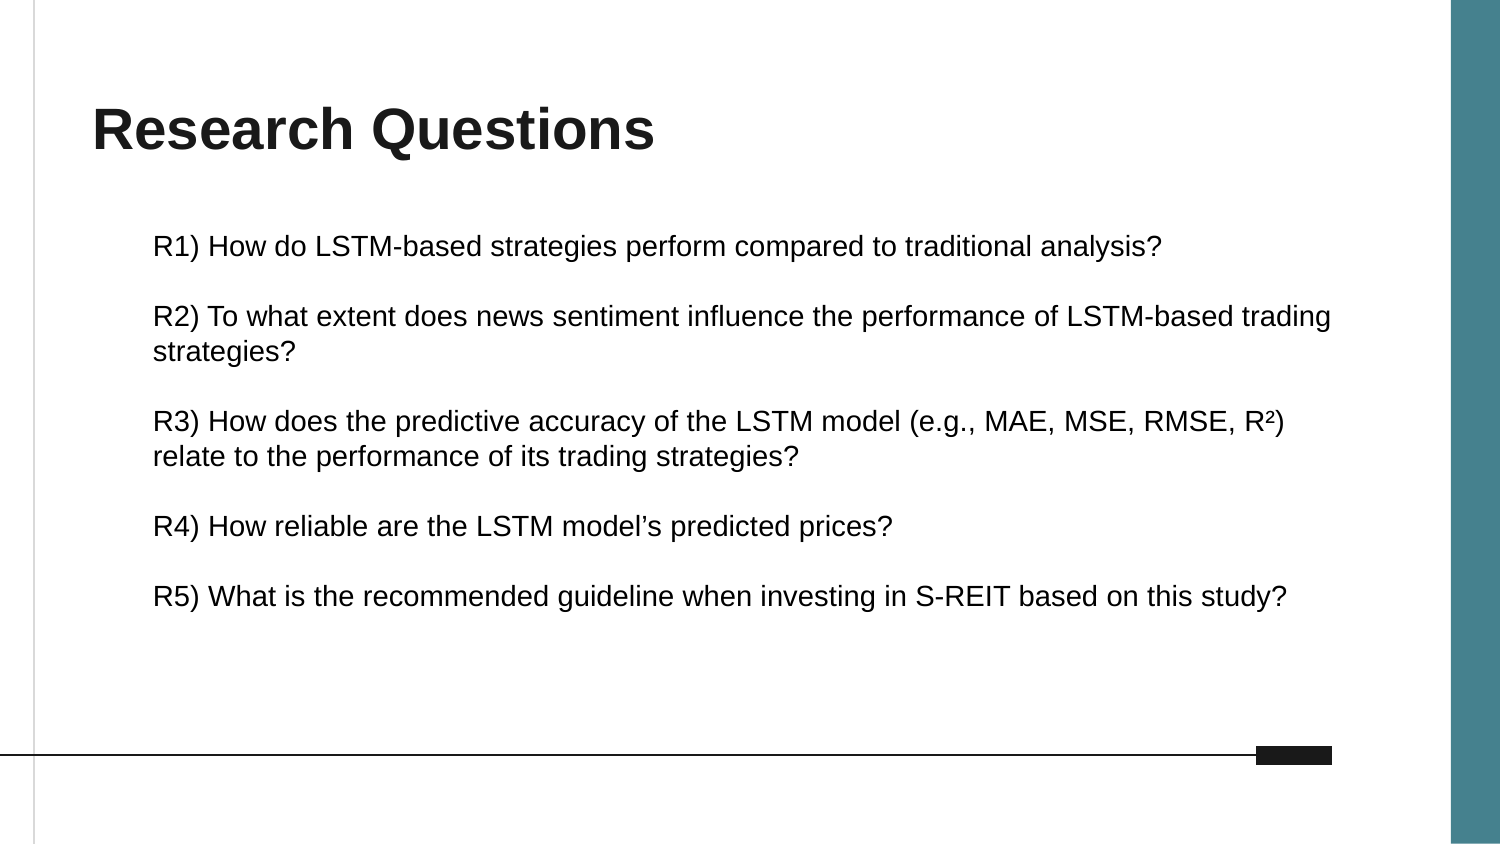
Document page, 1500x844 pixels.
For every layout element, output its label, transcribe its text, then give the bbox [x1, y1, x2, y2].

title Research Questions [77, 76, 1248, 161]
text_box R1) How do LSTM-based strategies perform compared to traditional analysis? R2) To what extent does news sentiment influence the performance of LSTM-based trading strategies? R3) How does the predictive accuracy of the LSTM model (e.g., MAE, MSE, RMSE, R²) relate to the performance of its trading strategies? R4) How reliable are the LSTM model’s predicted prices? R5) What is the recommended guideline when investing in S-REIT based on this study? [138, 219, 1362, 620]
